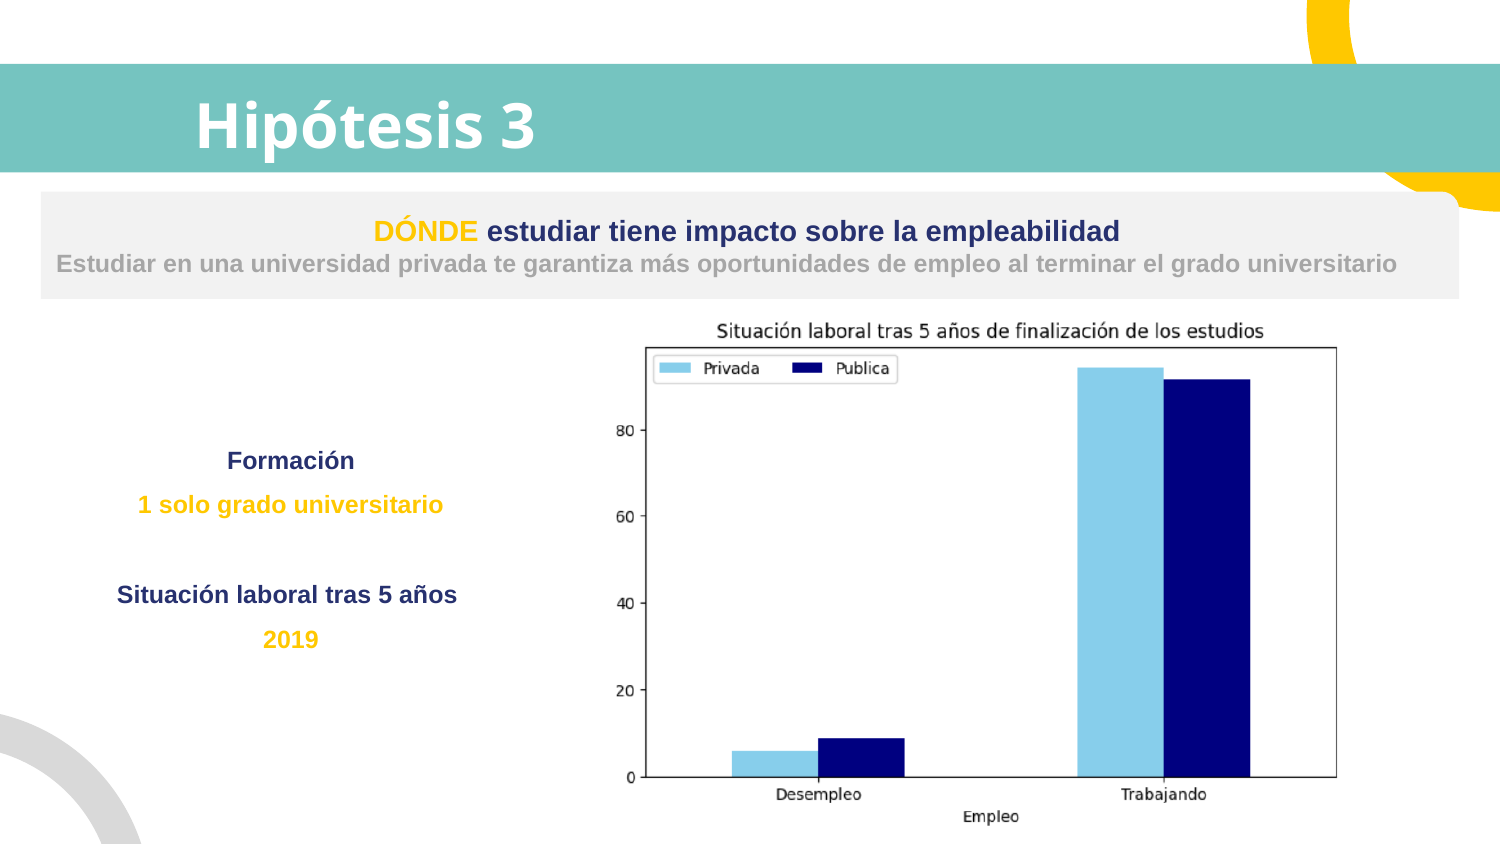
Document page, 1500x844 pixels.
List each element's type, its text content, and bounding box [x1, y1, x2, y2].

picture [593, 311, 1377, 844]
text_box DÓNDE estudiar tiene impacto sobre la empleabilidad Estudiar en una universidad privada te garantiza más oportunidades de empleo al terminar el grado universitario [40, 191, 1460, 299]
text_box Formación 1 solo grado universitario Situación laboral tras 5 años 2019 [90, 421, 493, 661]
title Hipótesis 3 [179, 71, 1449, 166]
